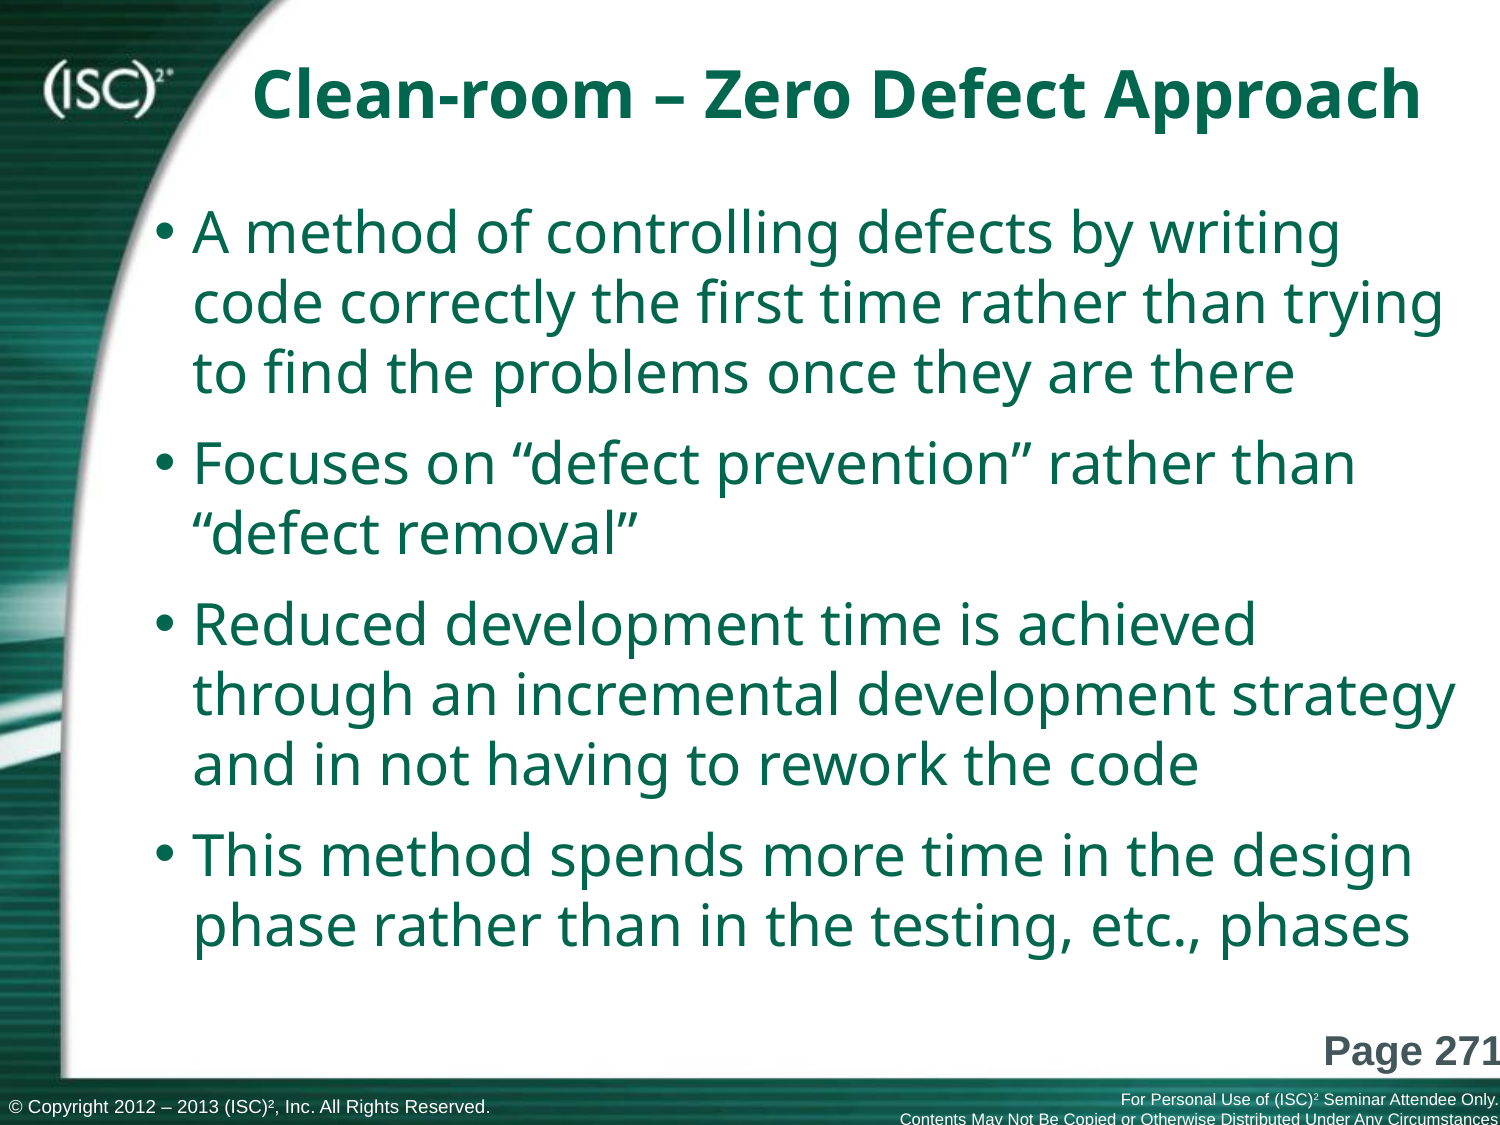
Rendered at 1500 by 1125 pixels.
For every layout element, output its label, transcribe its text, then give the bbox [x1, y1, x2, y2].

picture [1223, 1115, 1230, 1124]
picture [1142, 1115, 1151, 1124]
picture [0, 0, 1500, 1125]
text_box Page 271 [1249, 1016, 1500, 1082]
list A method of controlling defects by writing code correctly the first time rather than trying to find the problems once they are there Focuses on “defect prevention” rather than “defect removal” Reduced development time is achieved through an incremental development strategy and in not having to rework the code This method spends more time in the design phase rather than in the testing, etc., phases [154, 195, 1469, 750]
picture [1010, 1117, 1015, 1125]
title Clean-room – Zero Defect Approach [251, 34, 1467, 160]
